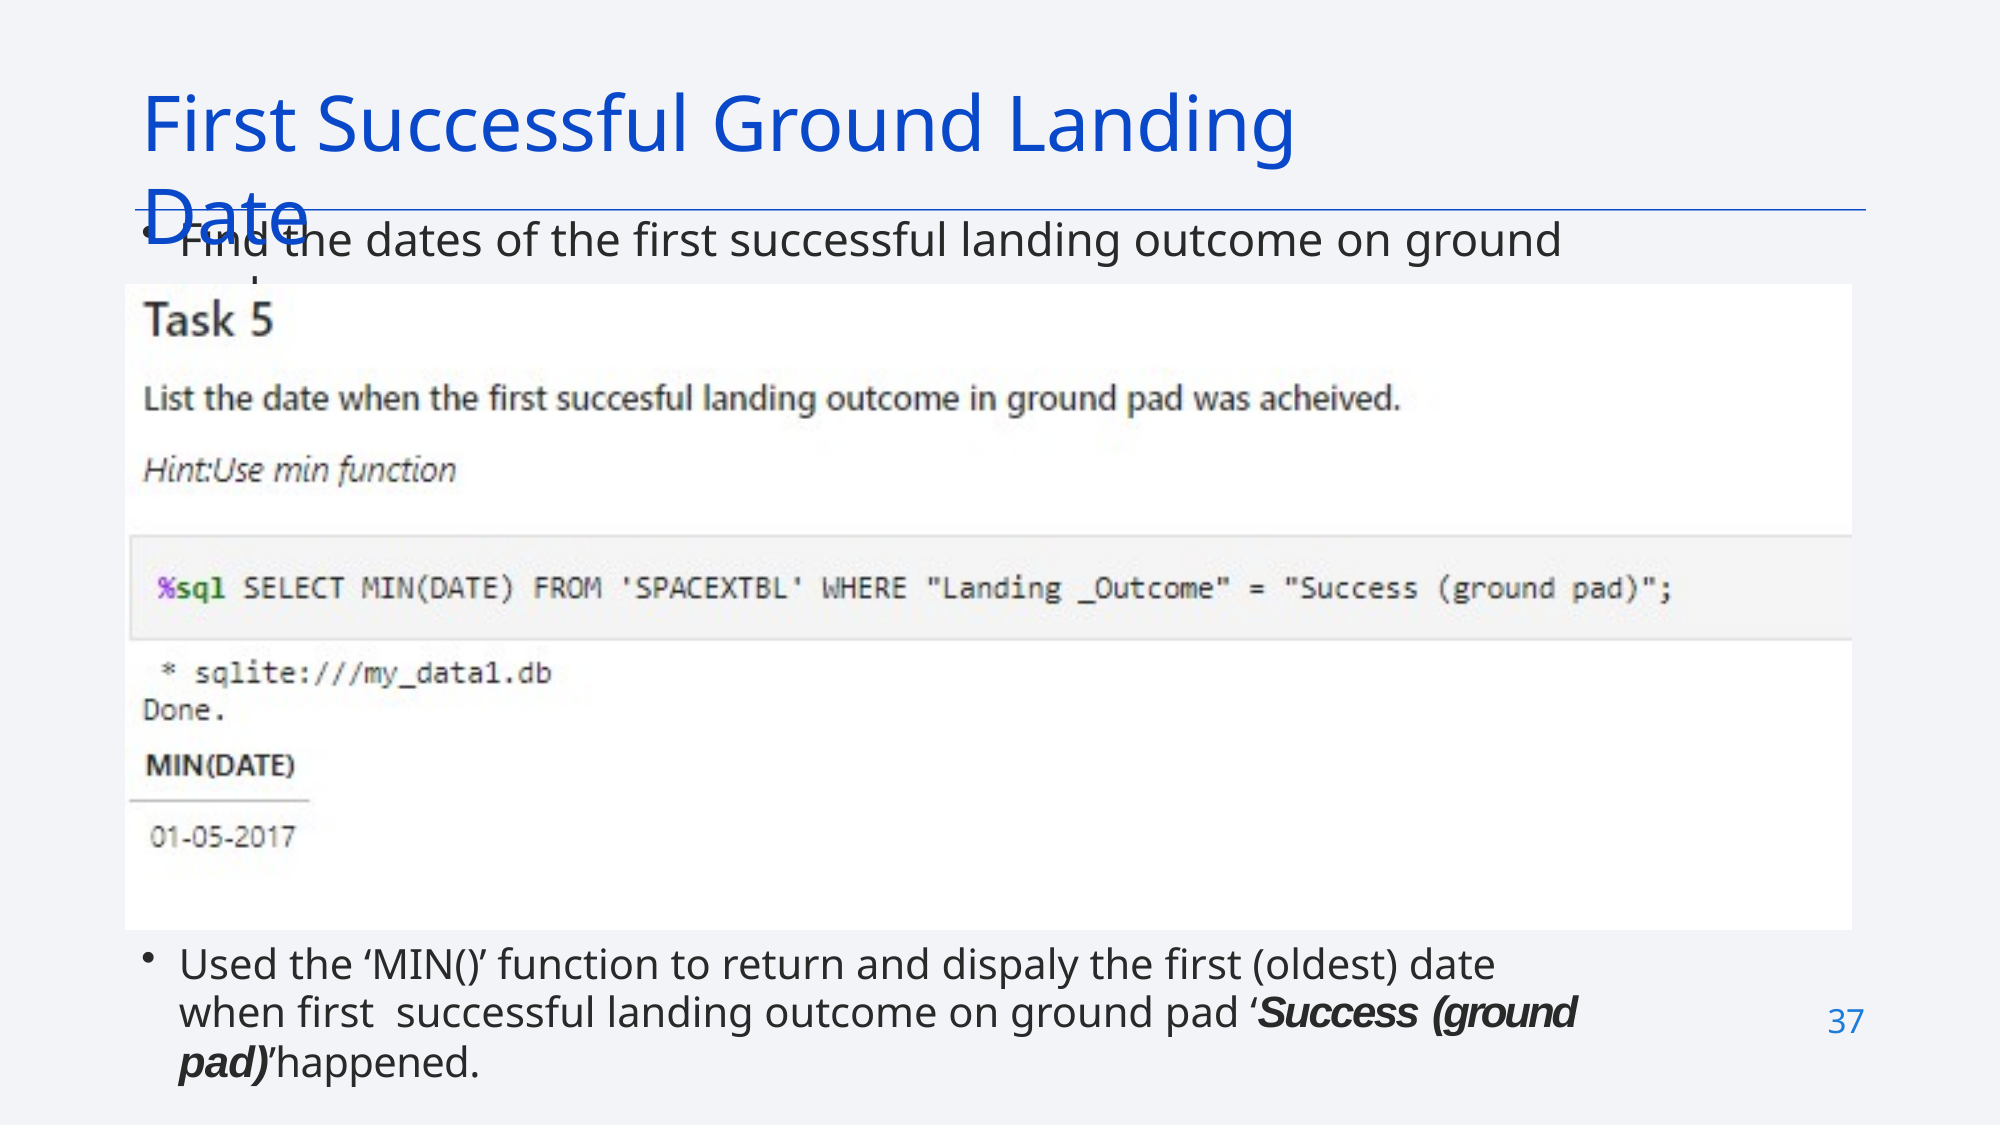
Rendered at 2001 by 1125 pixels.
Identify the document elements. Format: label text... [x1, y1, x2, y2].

picture [0, 0, 2000, 1125]
text_box 37 [1825, 998, 1867, 1041]
title First Successful Ground Landing Date [139, 72, 1448, 263]
text_box Used the ‘MIN()’ function to return and dispaly the first (oldest) date when first successful landing outcome on ground pad ‘Success (ground pad)’happened. [139, 942, 1609, 1086]
text_box Find the dates of the first successful landing outcome on ground pad [139, 208, 1572, 281]
